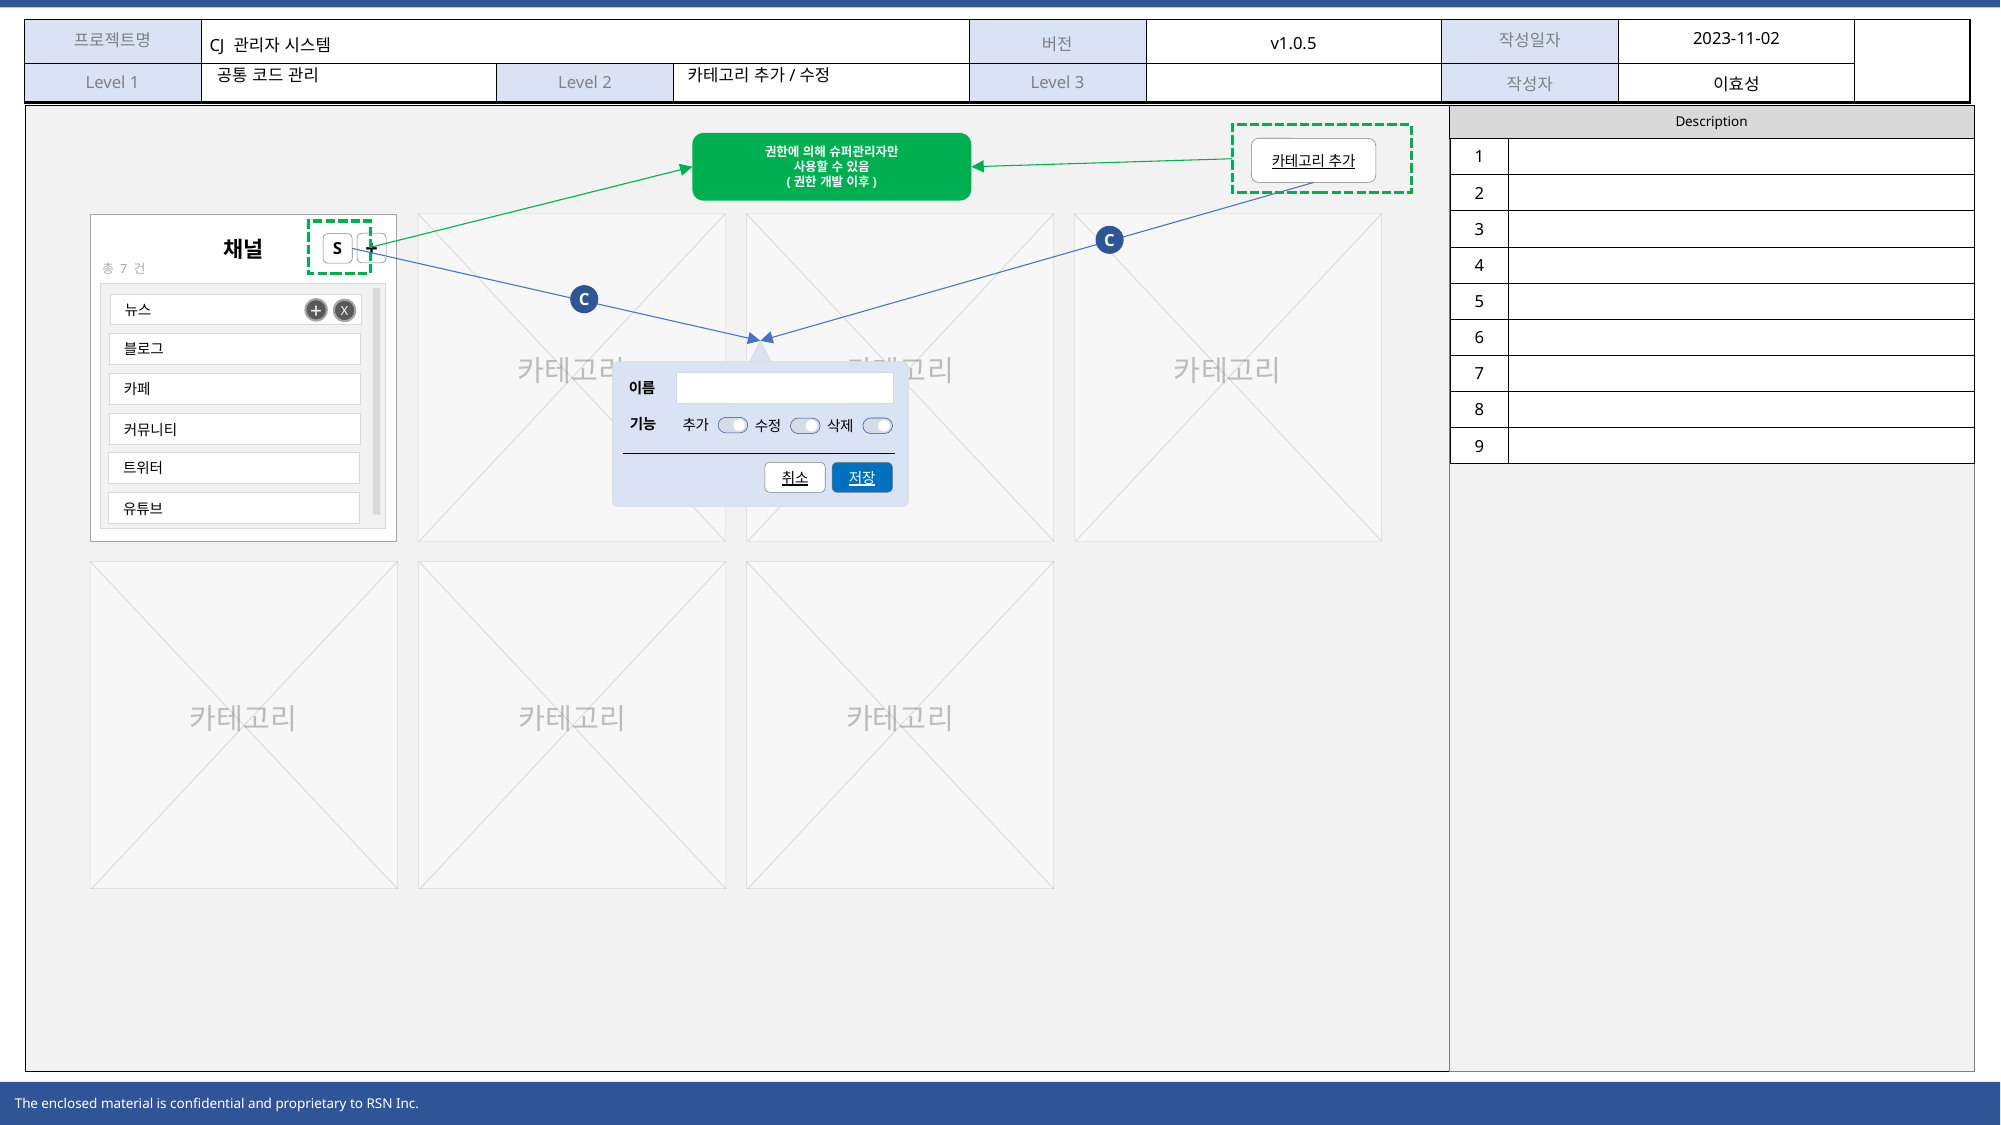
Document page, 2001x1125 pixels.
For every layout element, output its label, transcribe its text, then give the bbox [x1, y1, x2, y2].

table_cell [1509, 428, 1974, 463]
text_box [622, 453, 895, 493]
table_cell 6 [1451, 320, 1508, 355]
table_cell 5 [1451, 284, 1508, 319]
table_cell [1509, 284, 1974, 319]
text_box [862, 417, 893, 434]
table_cell 3 [1451, 211, 1508, 247]
table_header [1509, 139, 1974, 174]
text_box 권한에 의해 슈퍼관리자만 사용할 수 있음 (권한 개발 이후) [691, 131, 973, 202]
table_cell 2 [1451, 175, 1508, 210]
text_box [1231, 124, 1412, 194]
list 카테고리 추가/수정 [672, 57, 969, 94]
table_cell [1509, 248, 1974, 283]
table_cell [1509, 211, 1974, 247]
table_cell [1509, 356, 1974, 391]
list 공통 코드 관리 [202, 57, 498, 94]
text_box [87, 213, 397, 542]
table_header 1 [1451, 139, 1508, 174]
table_cell [1509, 320, 1974, 355]
table_cell [1509, 392, 1974, 427]
table_cell 4 [1451, 248, 1508, 283]
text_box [90, 213, 1382, 889]
table_cell 9 [1451, 428, 1508, 463]
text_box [352, 248, 761, 341]
table_cell 8 [1451, 392, 1508, 427]
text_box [370, 166, 693, 248]
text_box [971, 158, 1233, 167]
table_cell [1509, 175, 1974, 210]
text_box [790, 418, 821, 434]
table_cell 7 [1451, 356, 1508, 391]
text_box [760, 182, 1314, 341]
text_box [718, 417, 748, 433]
